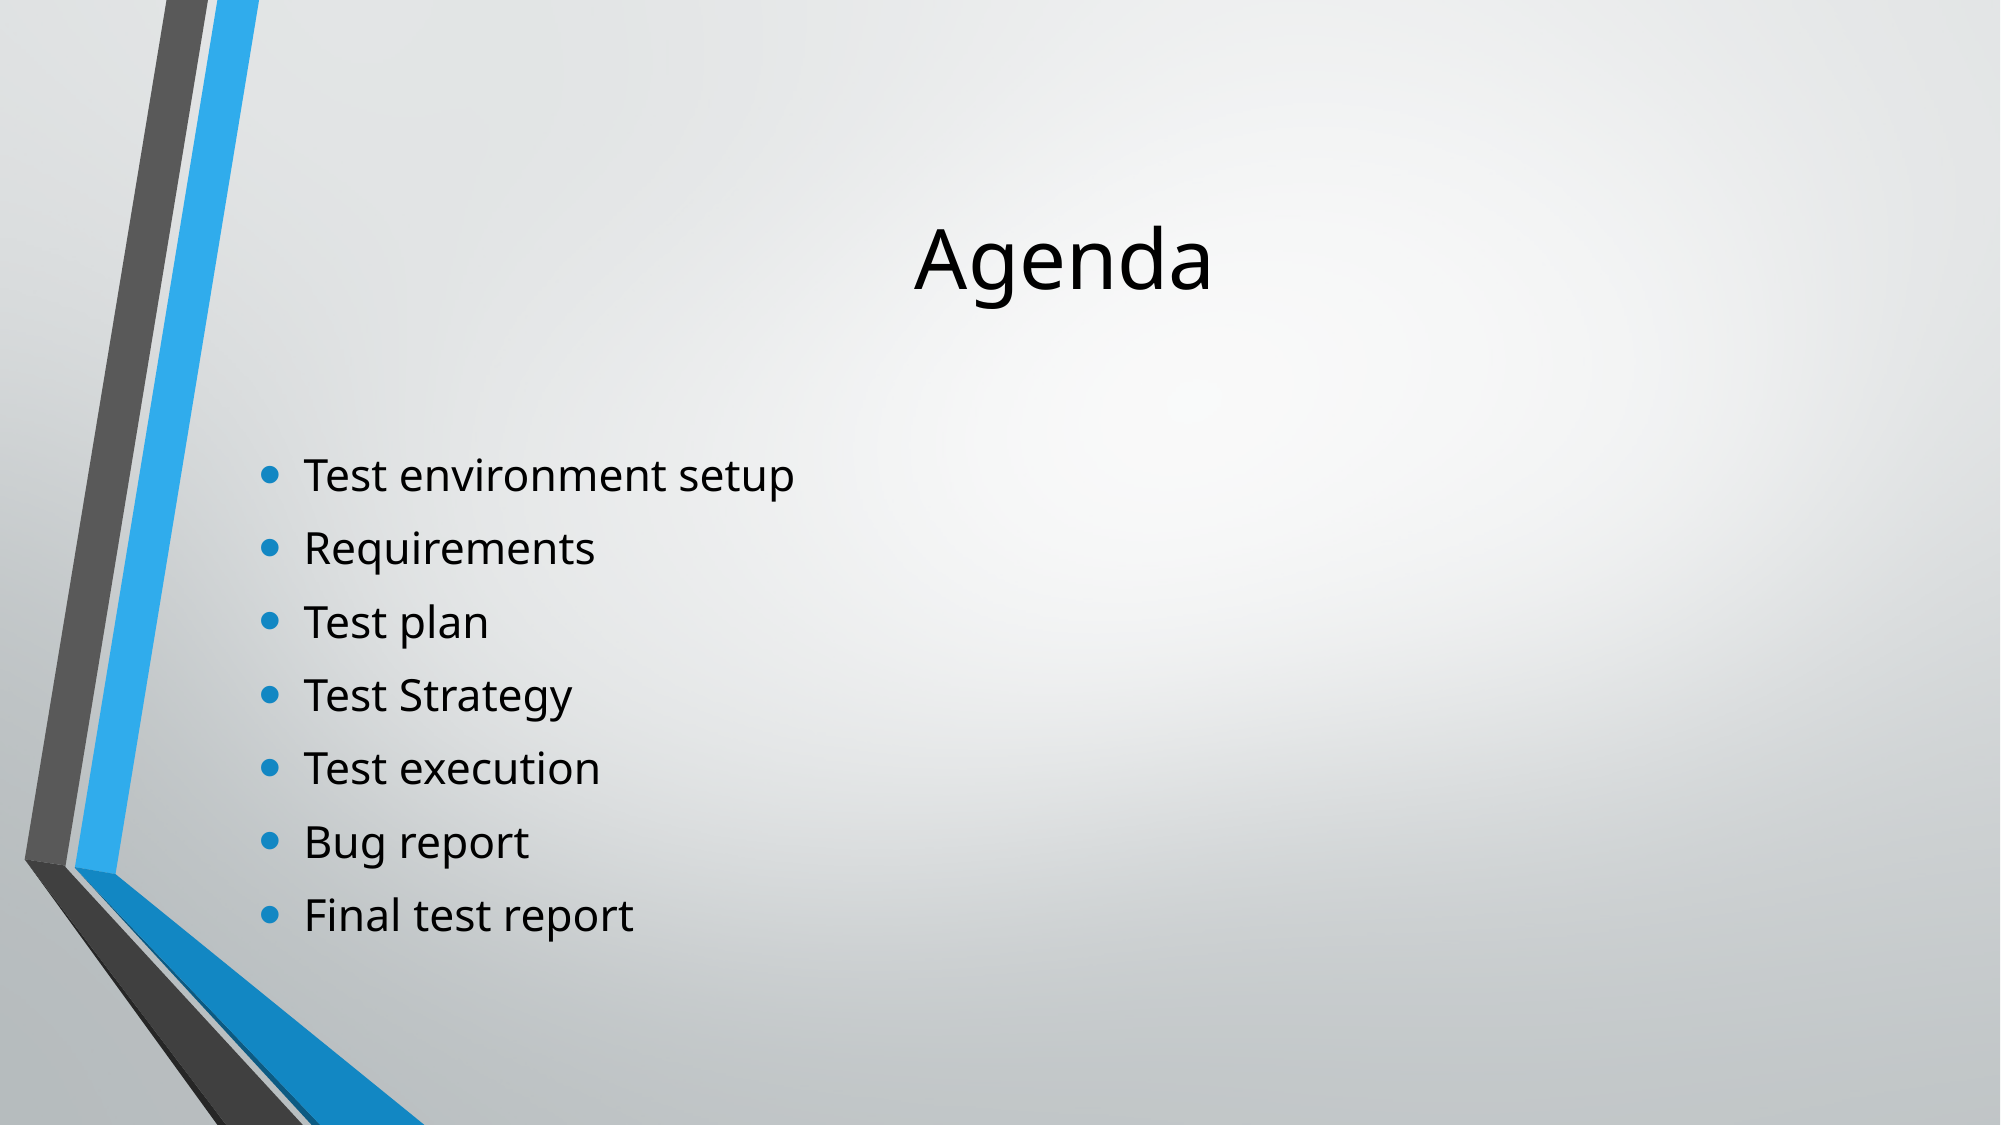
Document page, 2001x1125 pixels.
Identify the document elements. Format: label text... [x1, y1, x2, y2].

title Agenda [243, 112, 1887, 400]
list Test environment setup Requirements Test plan Test Strategy Test execution Bug report Final test report [243, 437, 1887, 950]
